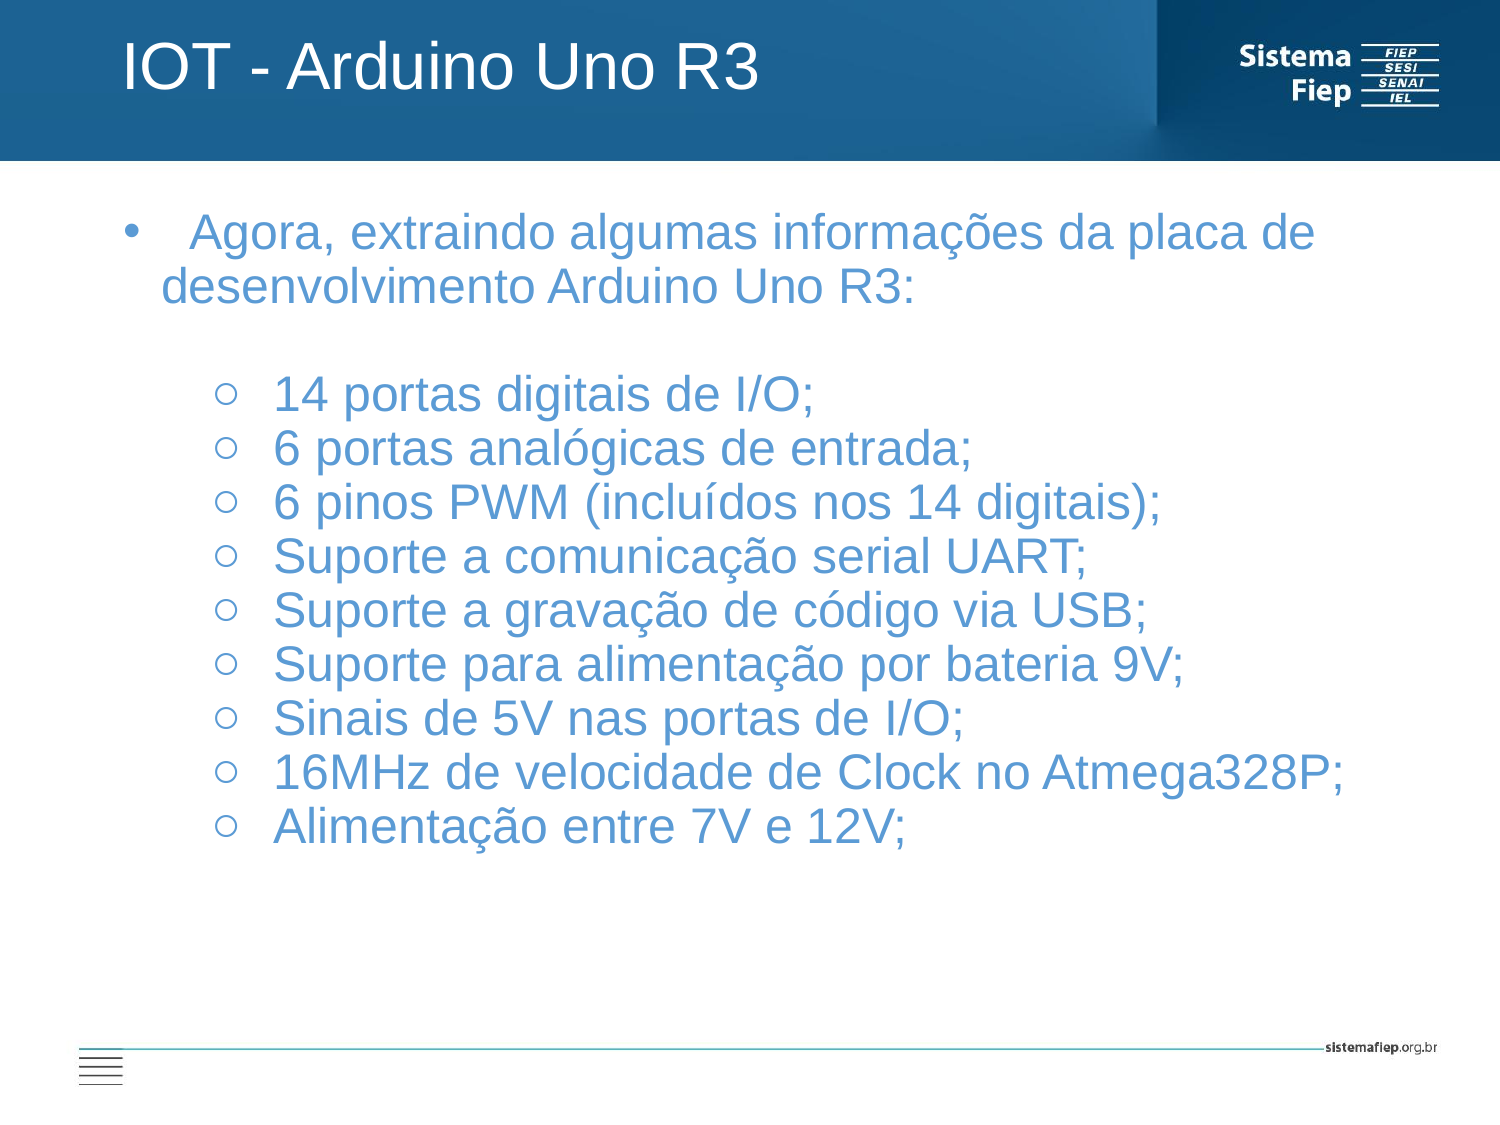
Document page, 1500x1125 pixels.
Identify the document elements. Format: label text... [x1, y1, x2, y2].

text_box IOT - Arduino Uno R3 [106, 24, 1400, 131]
picture [0, 0, 1500, 1125]
text_box Agora, extraindo algumas informações da placa de desenvolvimento Arduino Uno R3: 14 portas digitais de I/O; 6 portas analógicas de entrada; 6 pinos PWM (incluídos nos 14 digitais); Suporte a comunicação serial UART; Suporte a gravação de código via USB; Suporte para alimentação por bateria 9V; Sinais de 5V nas portas de I/O; 16MHz de velocidade de Clock no Atmega328P; Alimentação entre 7V e 12V; [108, 198, 1392, 1013]
